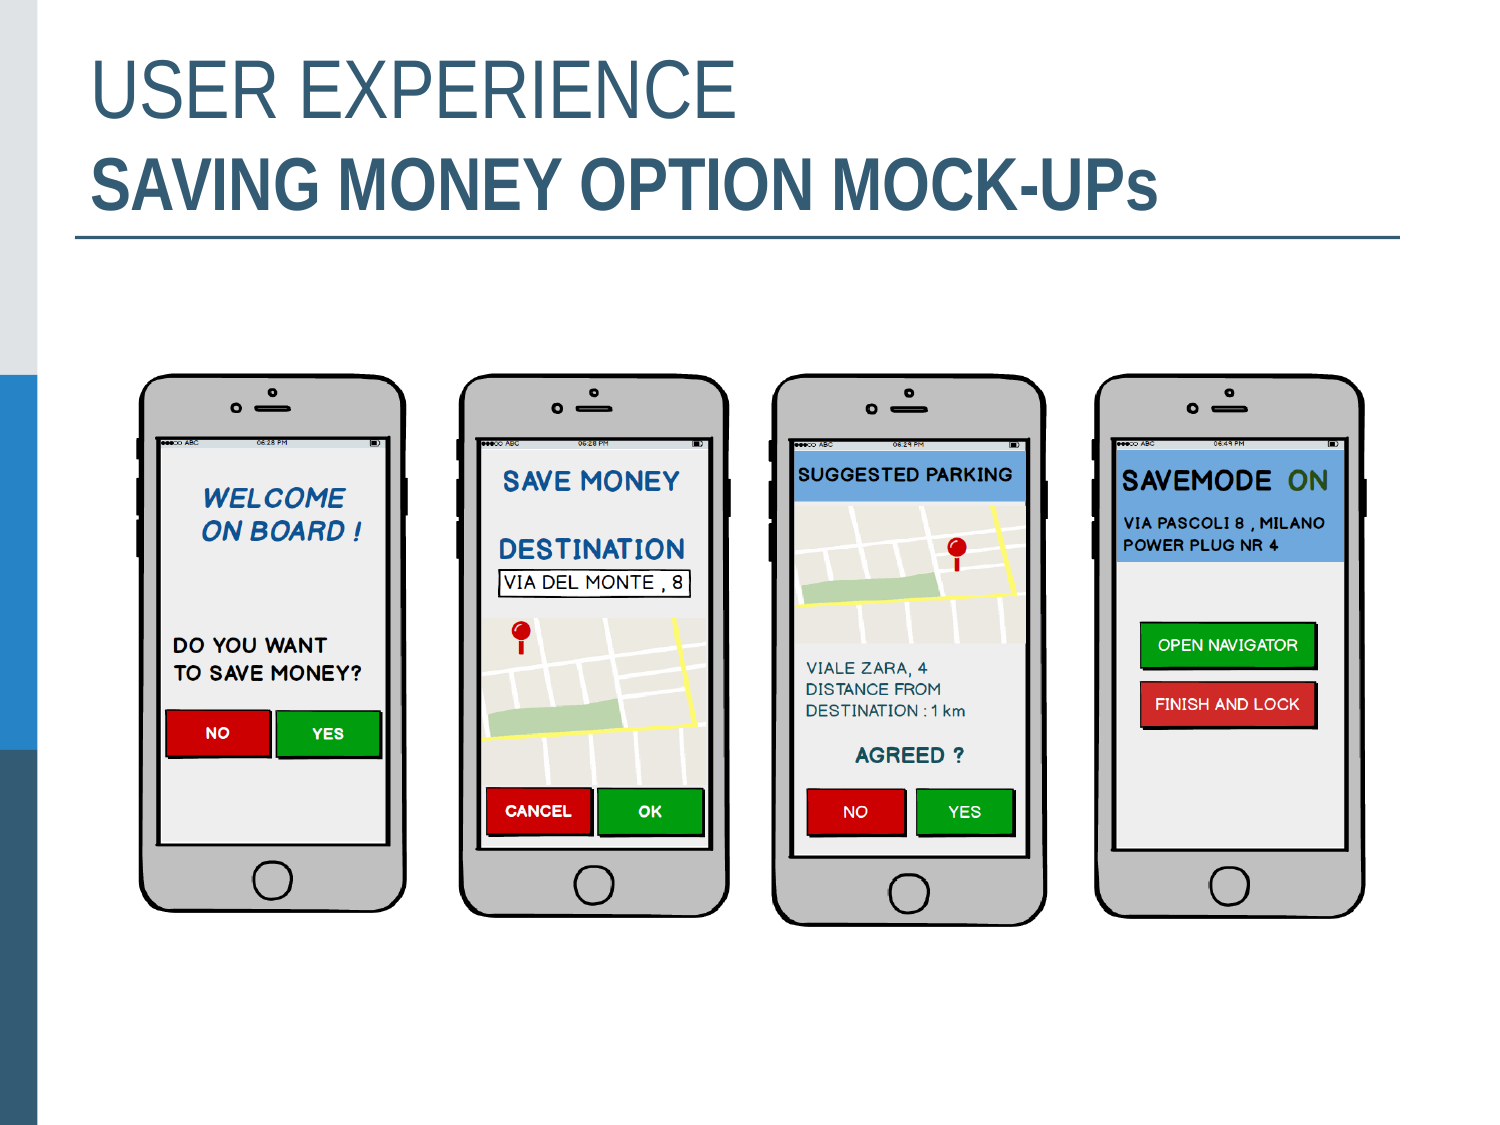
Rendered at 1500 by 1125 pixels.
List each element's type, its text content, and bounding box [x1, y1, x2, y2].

picture [1080, 373, 1384, 920]
picture [768, 373, 1048, 927]
title USER EXPERIENCE SAVING MONEY OPTION MOCK-UPs [75, 45, 1425, 233]
picture [453, 373, 734, 918]
picture [123, 373, 413, 913]
